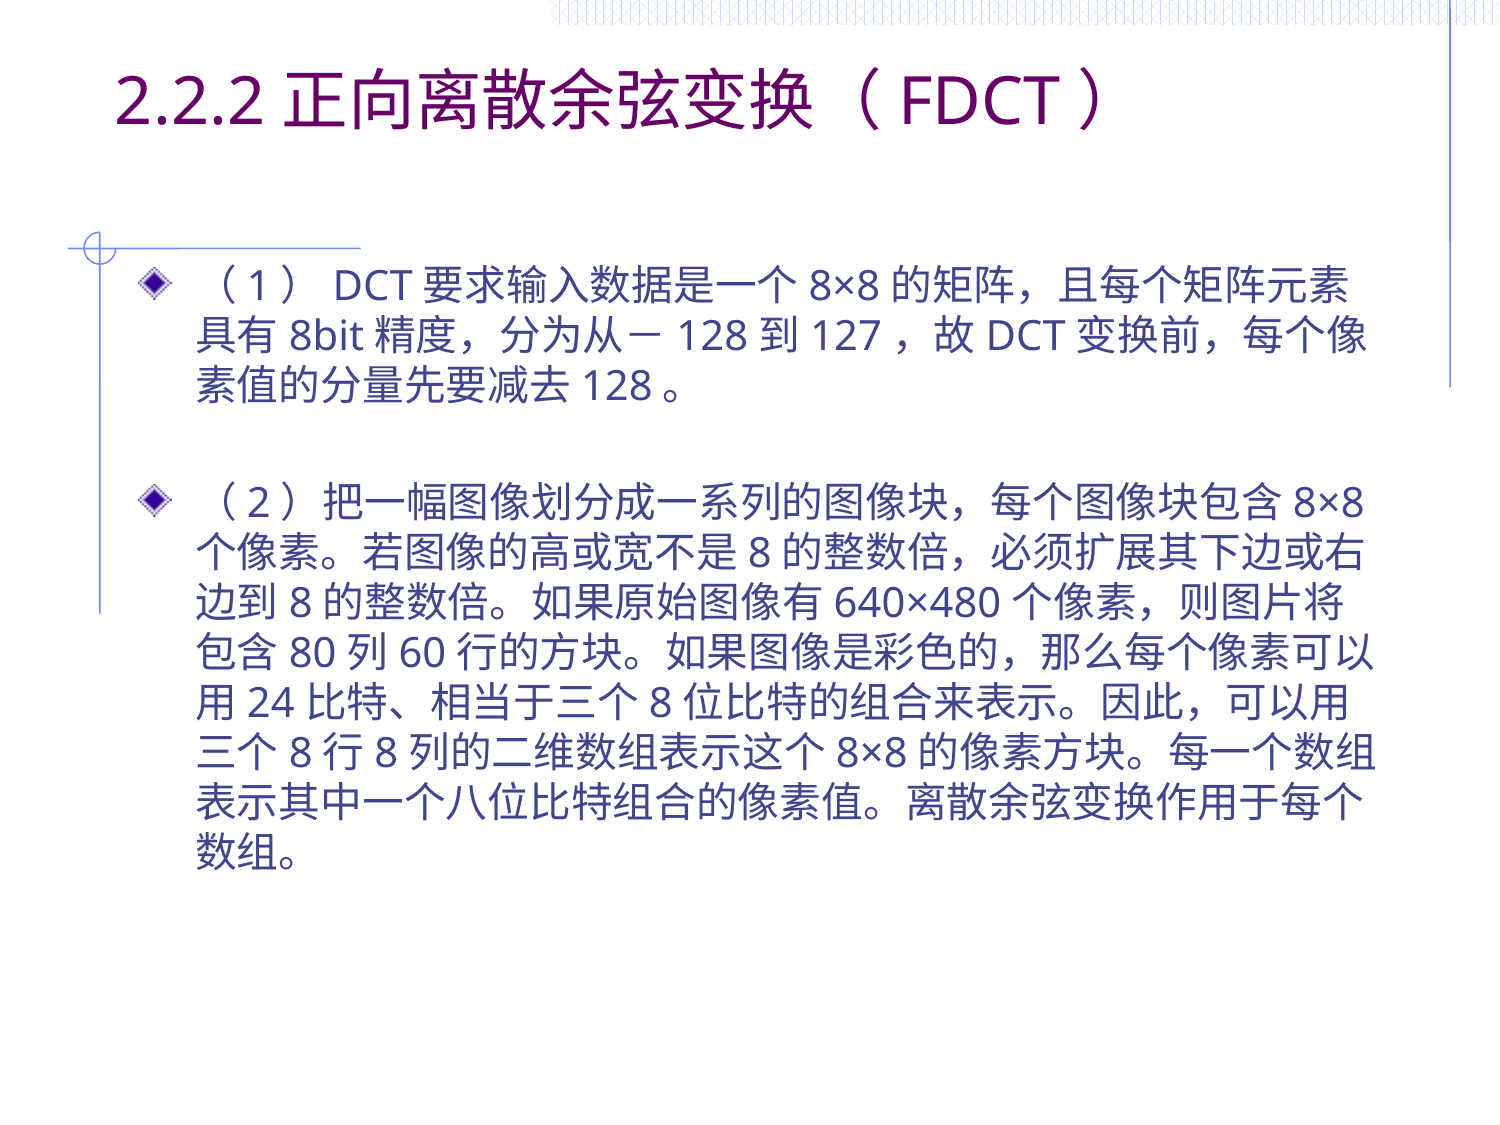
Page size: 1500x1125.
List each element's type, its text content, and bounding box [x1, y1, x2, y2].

picture [138, 484, 172, 517]
picture [138, 267, 172, 300]
list （1）DCT要求输入数据是一个8×8的矩阵，且每个矩阵元素具有8bit精度，分为从－128到127，故DCT变换前，每个像素值的分量先要减去128。 （2）把一幅图像划分成一系列的图像块，每个图像块包含8×8个像素。若图像的高或宽不是8的整数倍，必须扩展其下边或右边到8的整数倍。如果原始图像有640×480个像素，则图片将包含80列60行的方块。如果图像是彩色的，那么每个像素可以用24比特、相当于三个8位比特的组合来表示。因此，可以用三个8行8列的二维数组表示这个8×8的像素方块。每一个数组表示其中一个八位比特组合的像素值。离散余弦变换作用于每个数组。 [123, 251, 1400, 1083]
title 2.2.2正向离散余弦变换（FDCT） [99, 49, 1376, 162]
